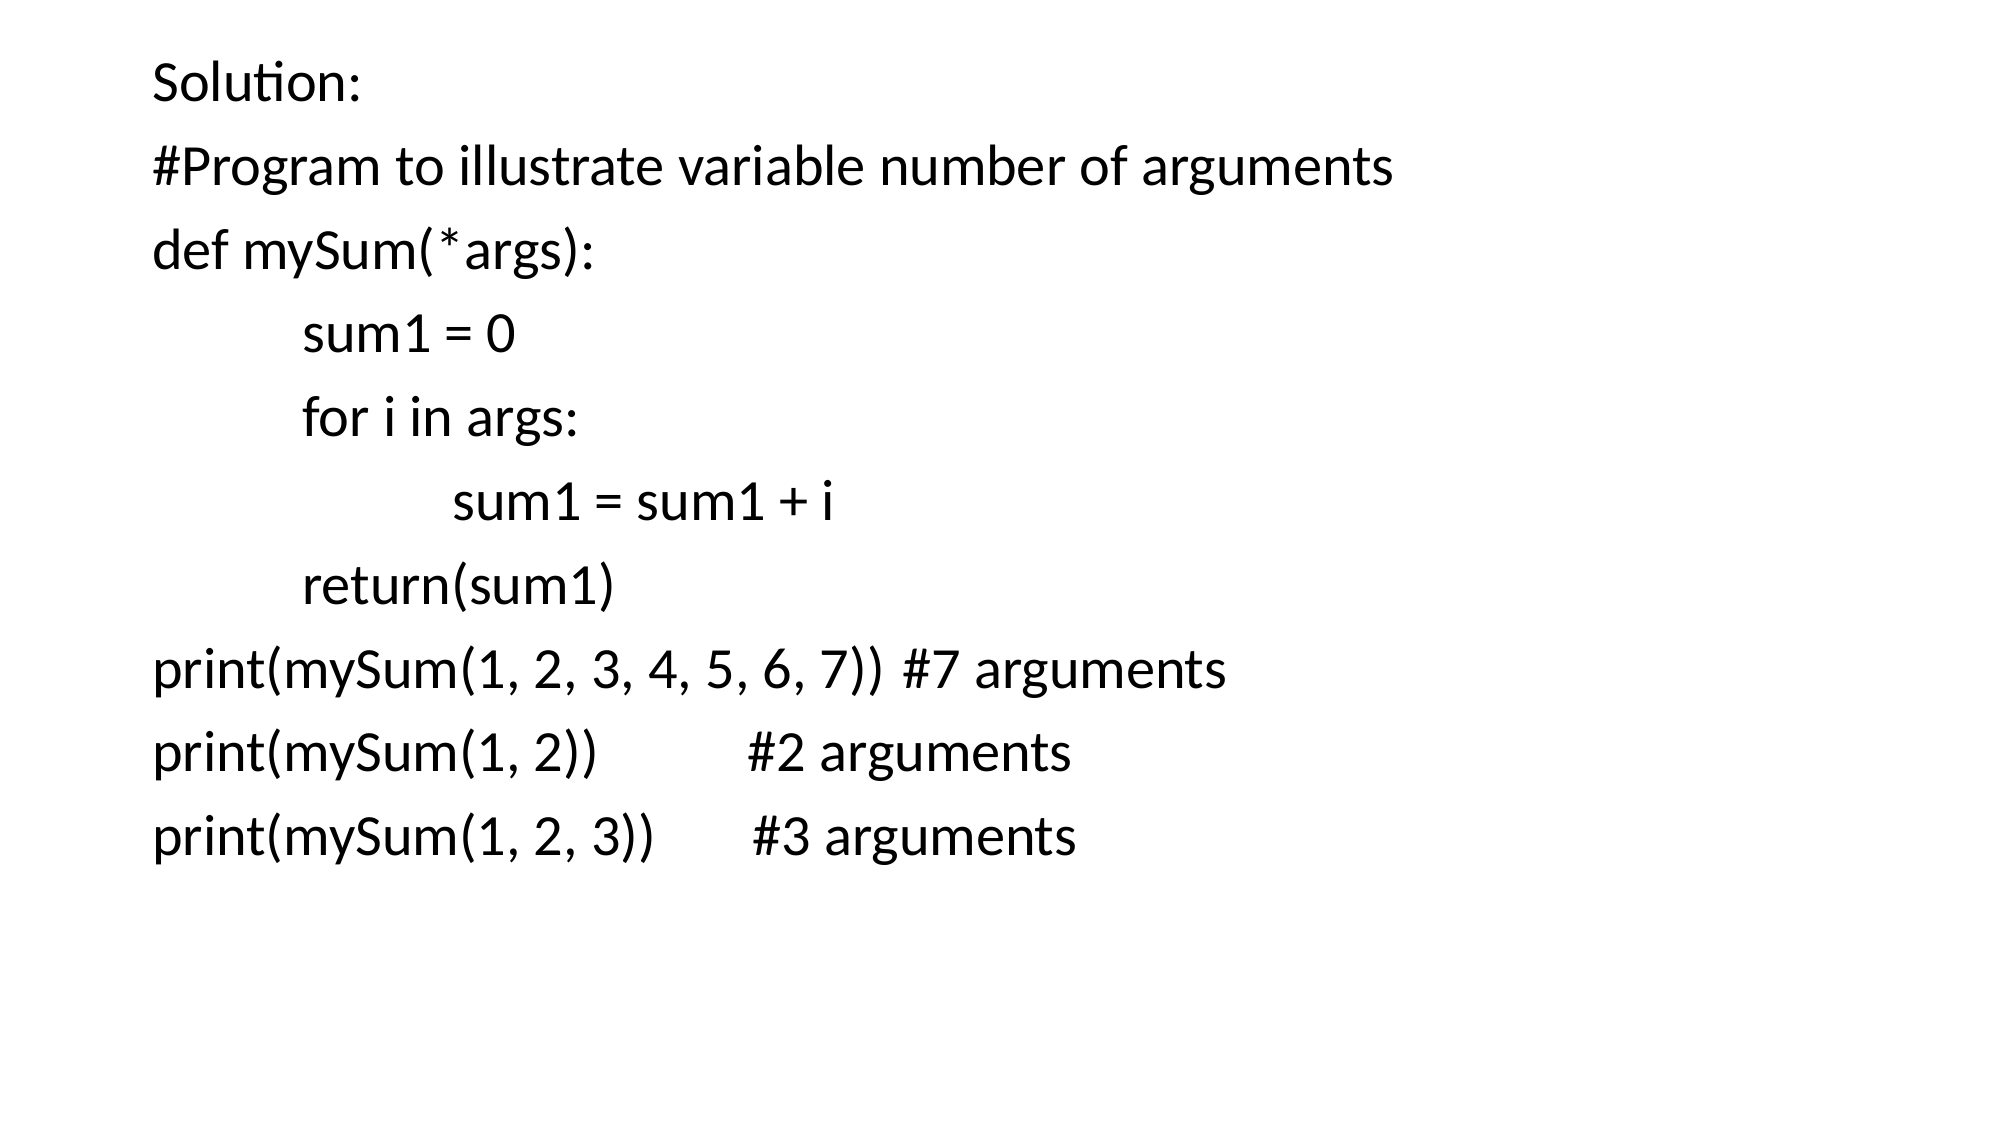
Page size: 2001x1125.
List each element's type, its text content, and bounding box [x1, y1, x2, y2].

list Solution: #Program to illustrate variable number of arguments def mySum(*args): sum1 = 0 for i in args: sum1 = sum1 + i return(sum1) print(mySum(1, 2, 3, 4, 5, 6, 7)) #7 arguments print(mySum(1, 2)) #2 arguments print(mySum(1, 2, 3)) #3 arguments [137, 43, 1863, 1014]
